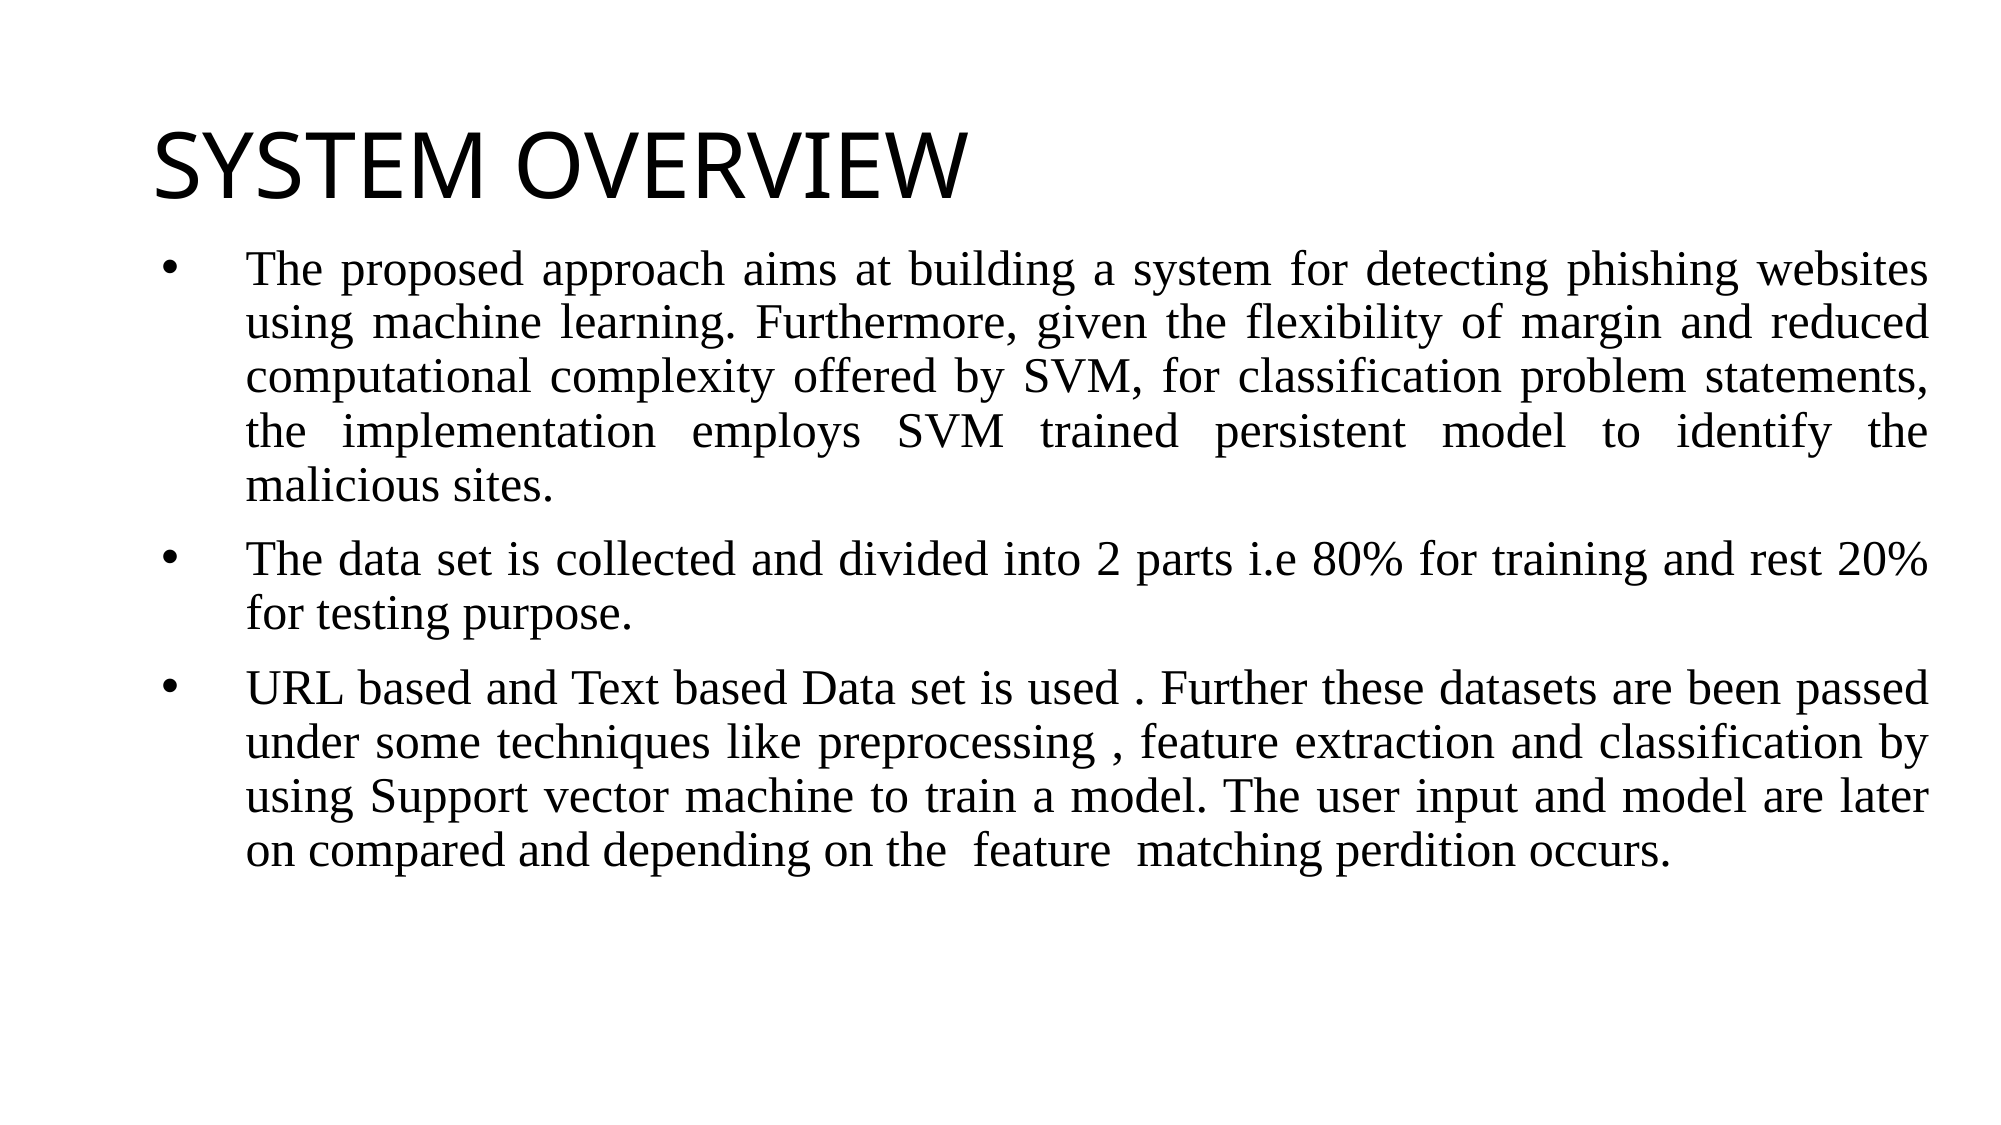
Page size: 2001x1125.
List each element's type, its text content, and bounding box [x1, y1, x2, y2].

title SYSTEM OVERVIEW [137, 59, 1863, 278]
list The proposed approach aims at building a system for detecting phishing websites using machine learning. Furthermore, given the flexibility of margin and reduced computational complexity offered by SVM, for classification problem statements, the implementation employs SVM trained persistent model to identify the malicious sites. The data set is collected and divided into 2 parts i.e 80% for training and rest 20% for testing purpose. URL based and Text based Data set is used . Further these datasets are been passed under some techniques like preprocessing , feature extraction and classification by using Support vector machine to train a model. The user input and model are later on compared and depending on the feature matching perdition occurs. [146, 234, 1946, 1109]
